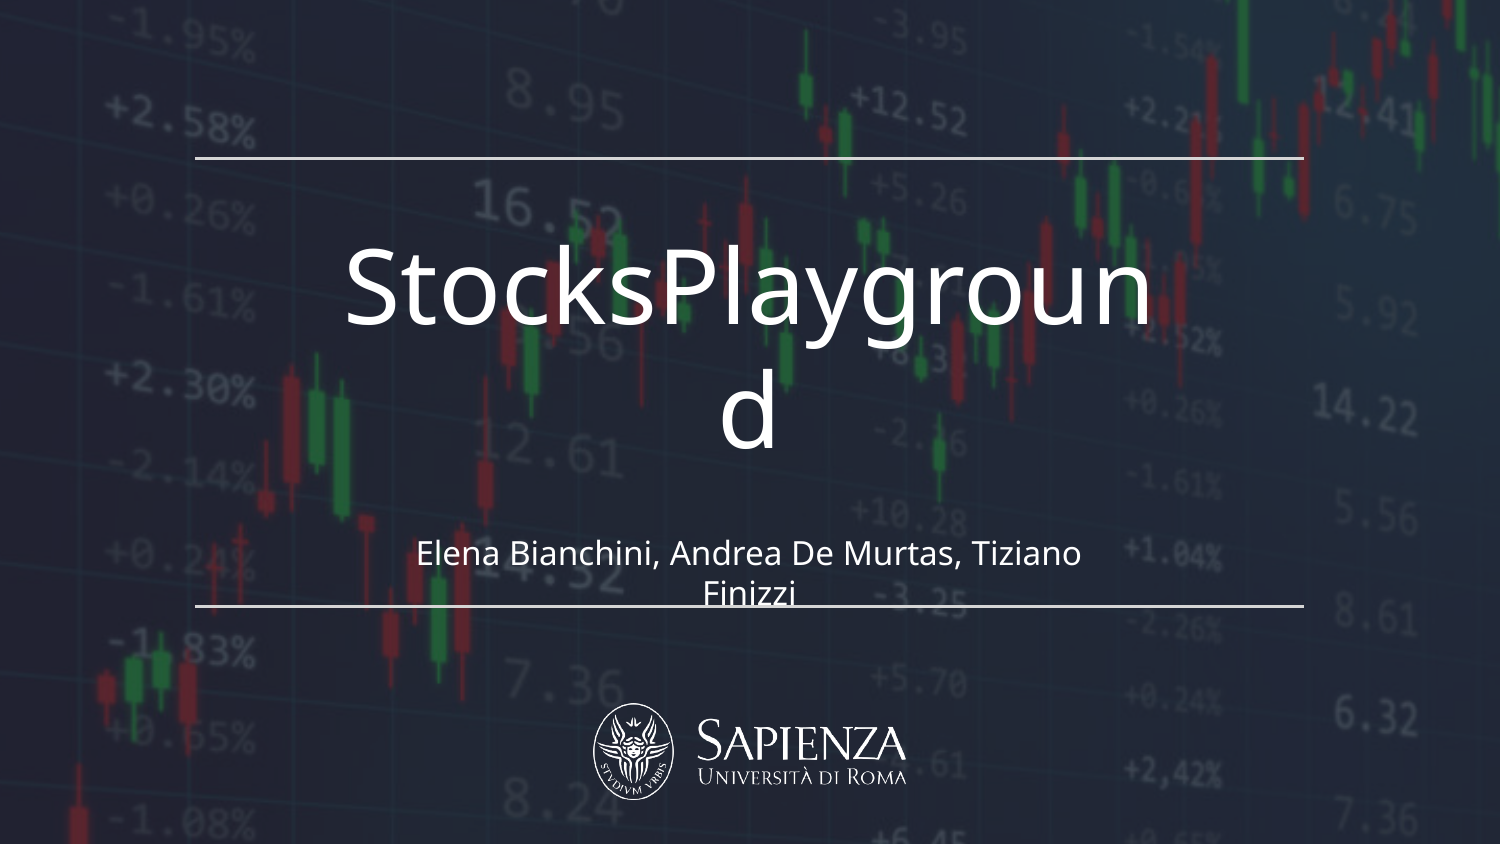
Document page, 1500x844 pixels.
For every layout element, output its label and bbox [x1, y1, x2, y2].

text_box [194, 158, 1305, 607]
picture [0, 0, 1500, 844]
